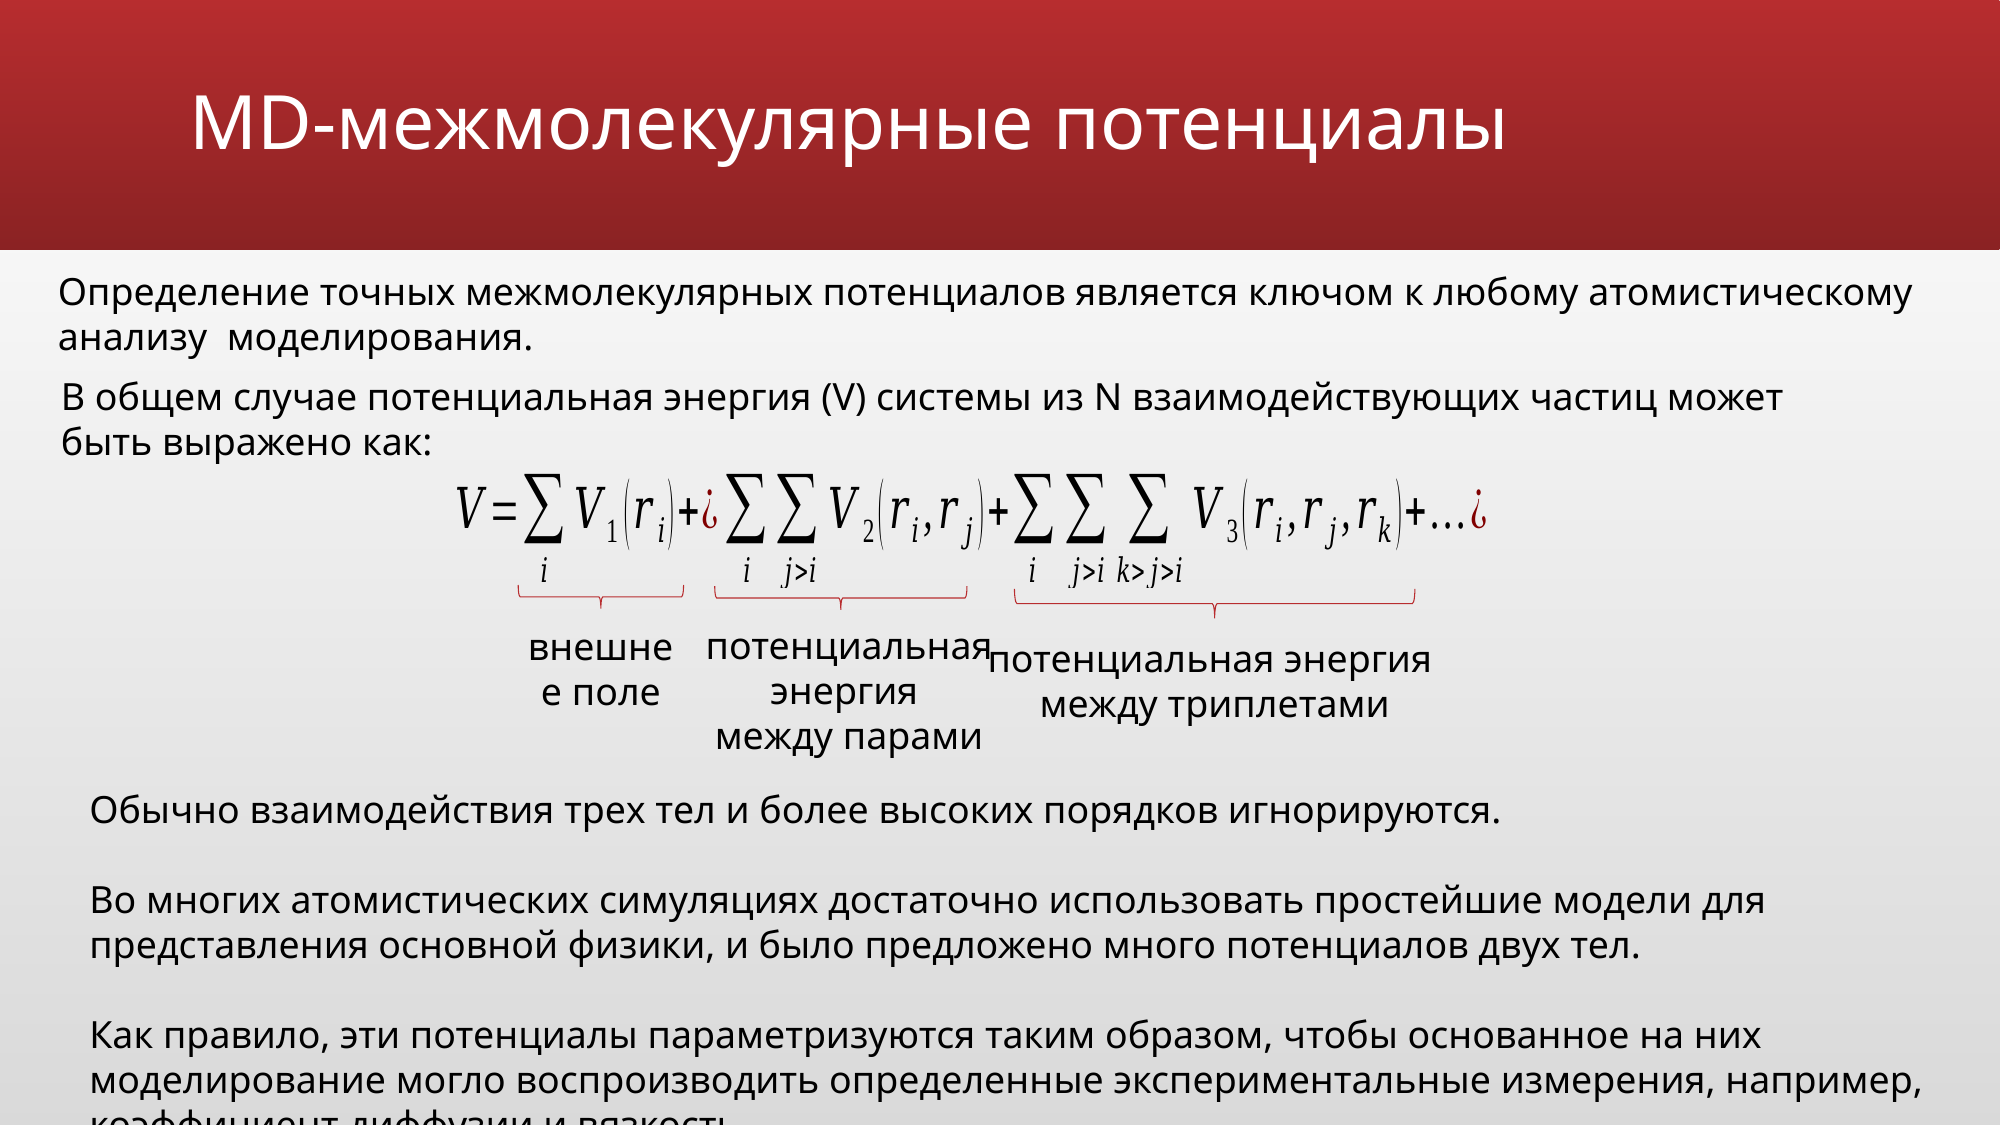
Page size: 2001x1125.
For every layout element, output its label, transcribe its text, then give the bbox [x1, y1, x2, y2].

text_box Обычно взаимодействия трех тел и более высоких порядков игнорируются. Во многих атомистических симуляциях достаточно использовать простейшие модели для представления основной физики, и было предложено много потенциалов двух тел. Как правило, эти потенциалы параметризуются таким образом, чтобы основанное на них моделирование могло воспроизводить определенные экспериментальные измерения, например, коэффициент диффузии и вязкость. [74, 778, 2000, 1125]
text_box [517, 584, 685, 609]
text_box потенциальная энергия между парами [683, 614, 1015, 765]
text_box [714, 586, 968, 610]
text_box [1013, 588, 1416, 619]
text_box внешнее поле [505, 615, 683, 721]
text_box Определение точных межмолекулярных потенциалов является ключом к любому атомистическому анализу моделирования. [43, 260, 1969, 365]
text_box потенциальная энергия между триплетами [972, 627, 1457, 733]
text_box В общем случае потенциальная энергия (V) системы из N взаимодействующих частиц может быть выражено как: [46, 366, 1898, 471]
title MD-межмолекулярные потенциалы [174, 16, 1825, 234]
